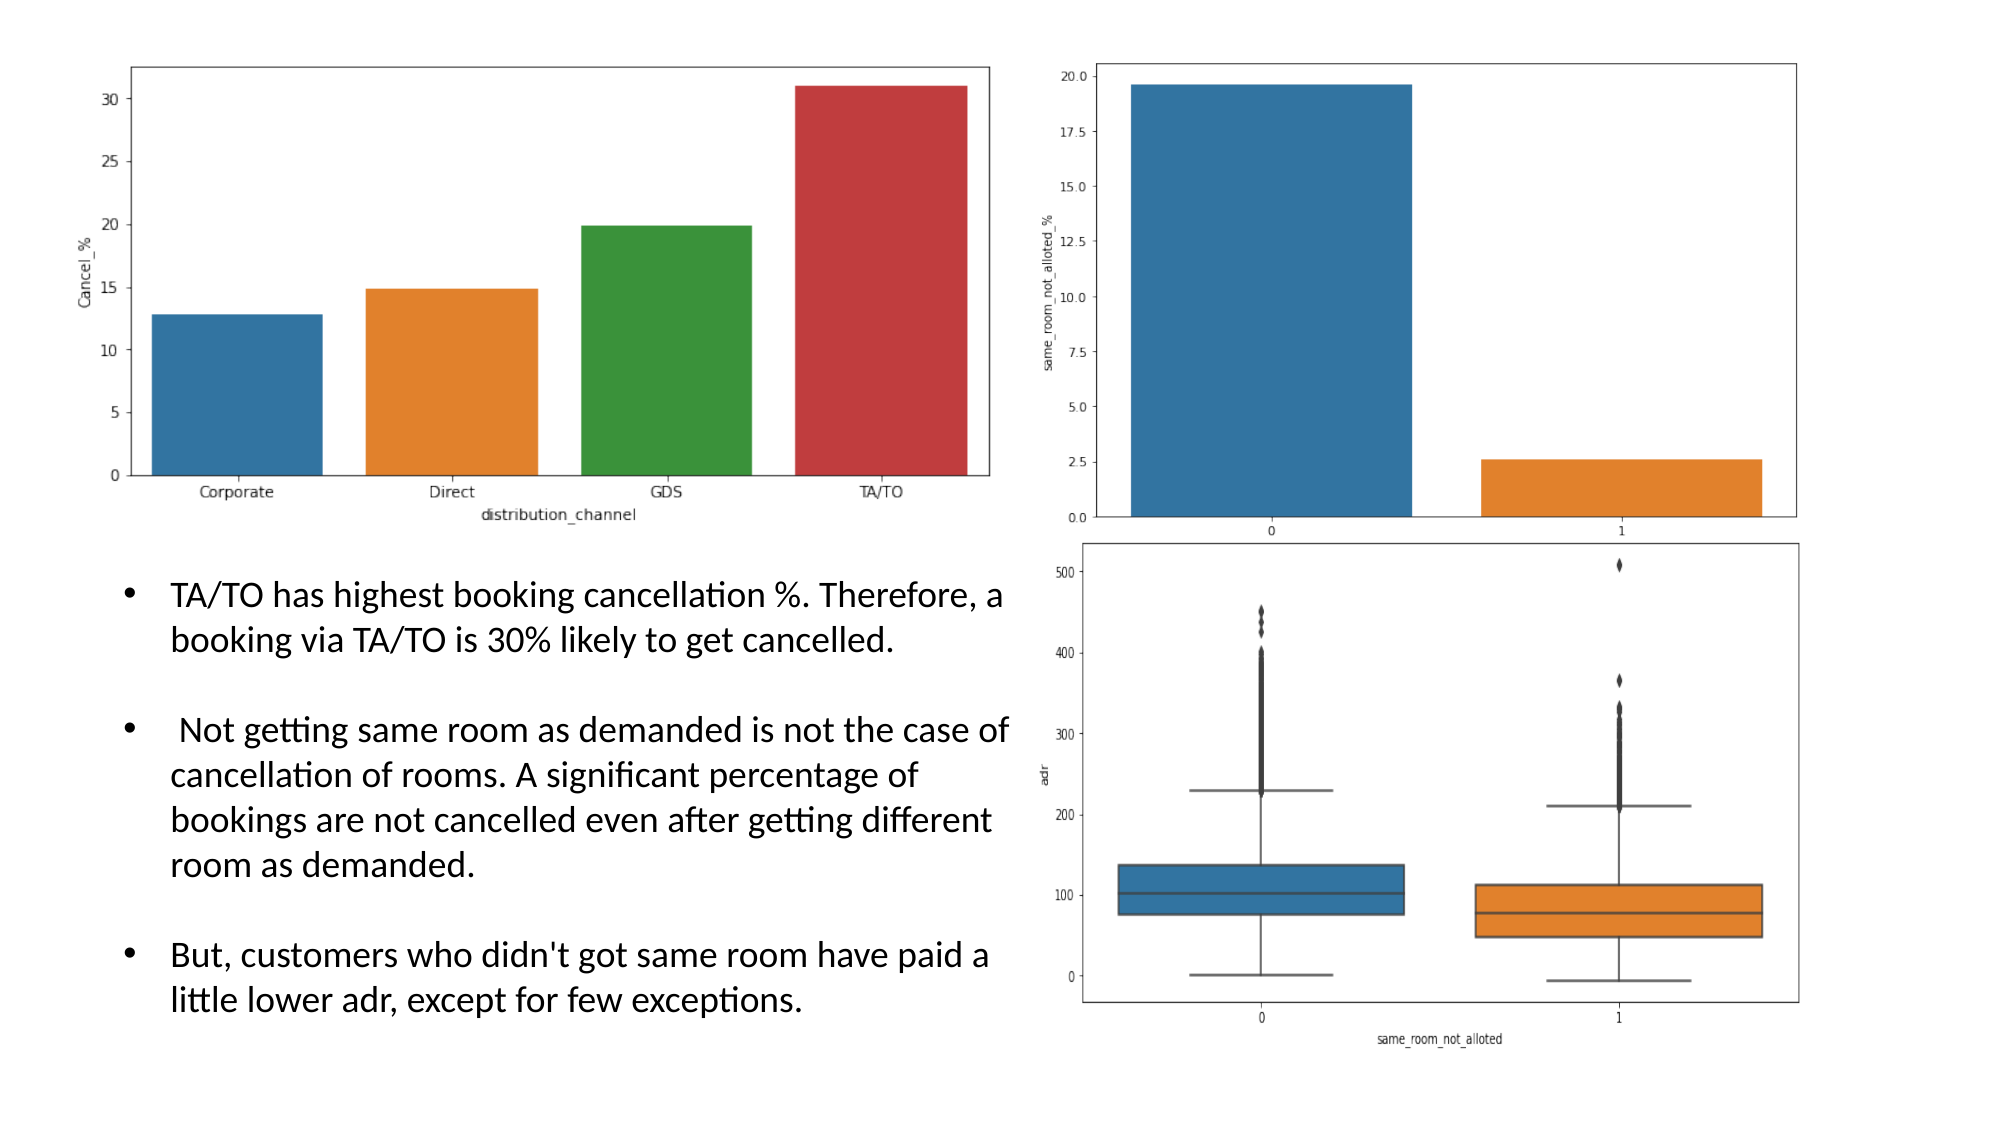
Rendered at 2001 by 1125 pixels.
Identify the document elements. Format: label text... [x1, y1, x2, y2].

text_box TA/TO has highest booking cancellation %. Therefore, a booking via TA/TO is 30% likely to get cancelled. Not getting same room as demanded is not the case of cancellation of rooms. A significant percentage of bookings are not cancelled even after getting different room as demanded. But, customers who didn't got same room have paid a little lower adr, except for few exceptions. [108, 562, 1032, 1028]
picture [66, 56, 1001, 534]
picture [1032, 56, 1805, 1057]
